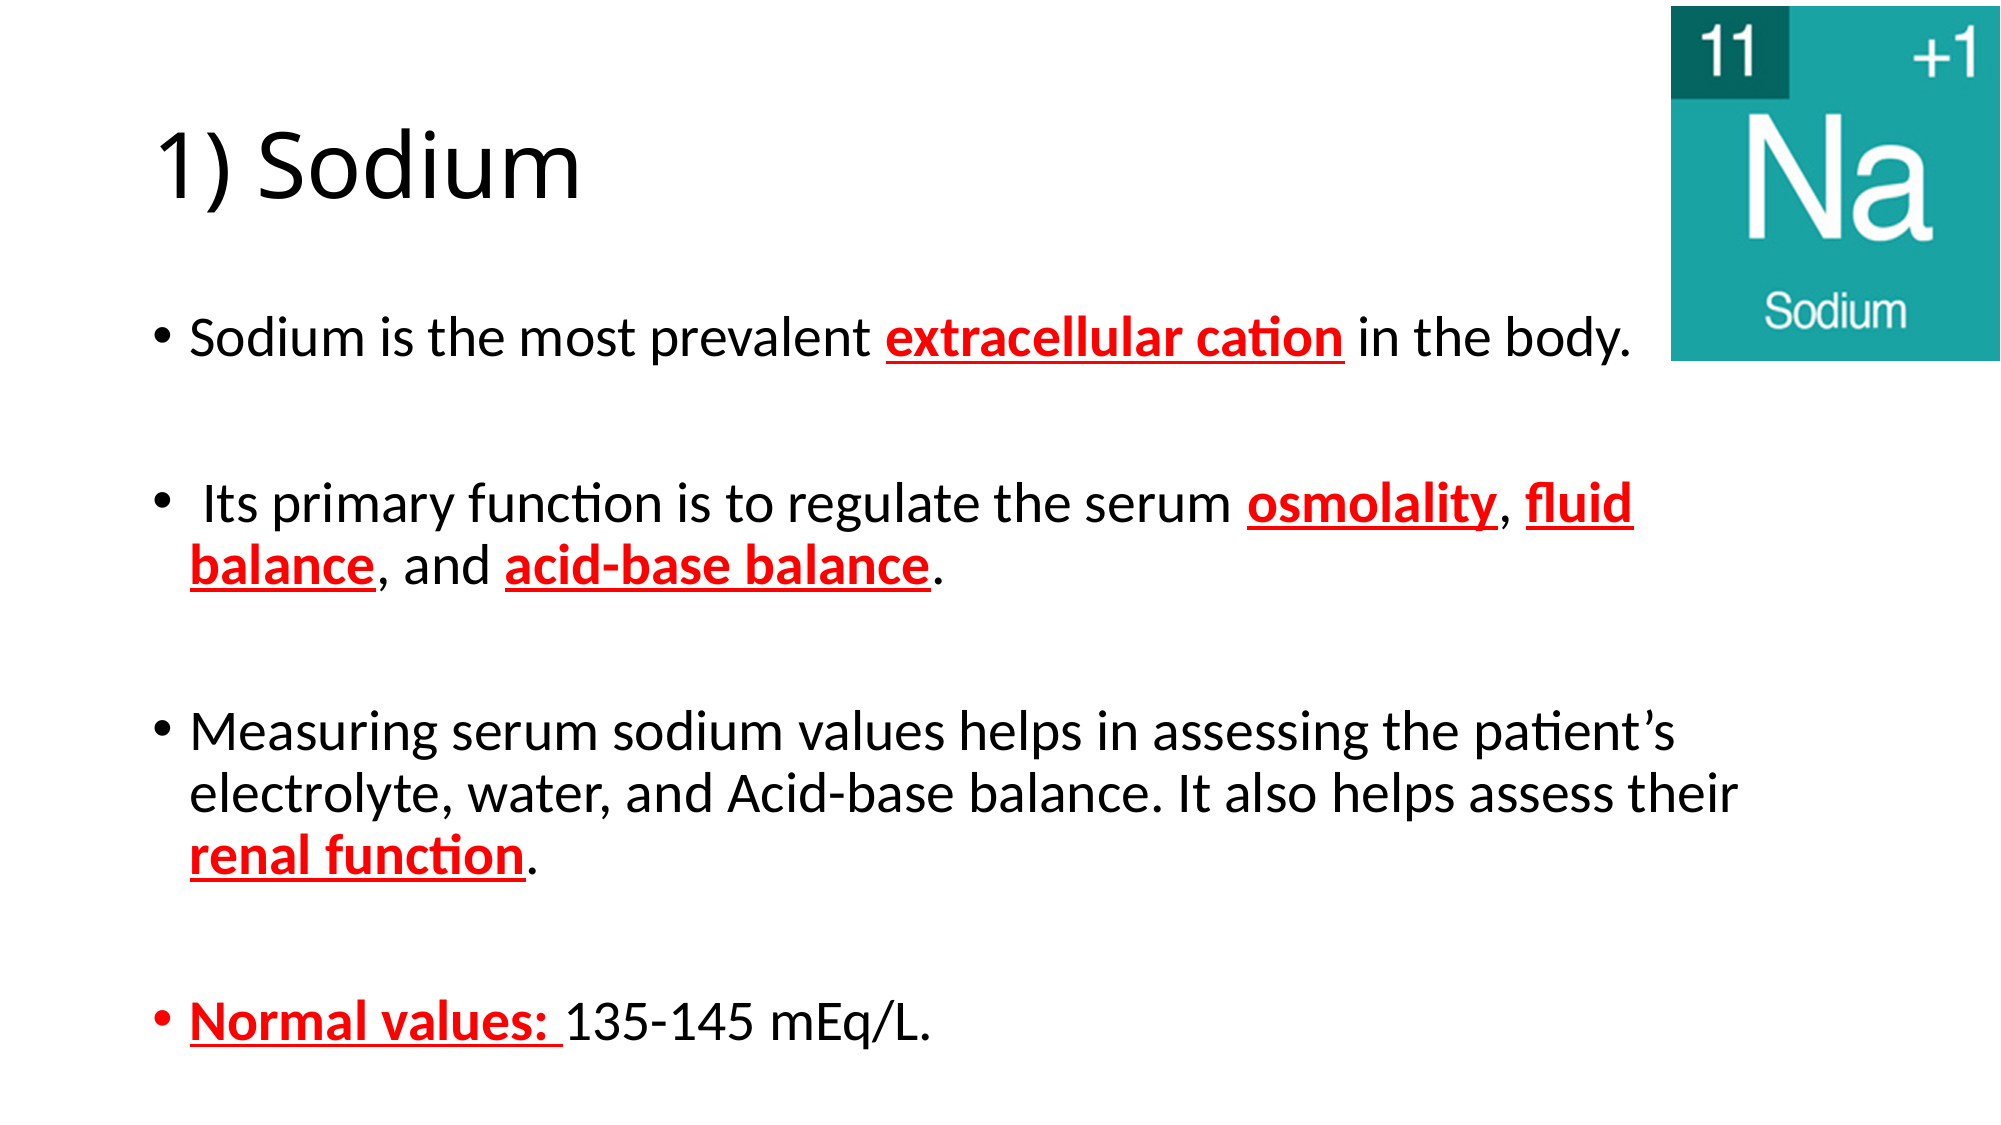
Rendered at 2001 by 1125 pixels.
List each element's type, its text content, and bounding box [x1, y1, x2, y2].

title 1) Sodium [137, 59, 1671, 278]
picture [1671, 6, 2000, 361]
list Sodium is the most prevalent extracellular cation in the body. Its primary function is to regulate the serum osmolality, fluid balance, and acid-base balance. Measuring serum sodium values helps in assessing the patient’s electrolyte, water, and Acid-base balance. It also helps assess their renal function. Normal values: 135-145 mEq/L. [137, 299, 1863, 1066]
